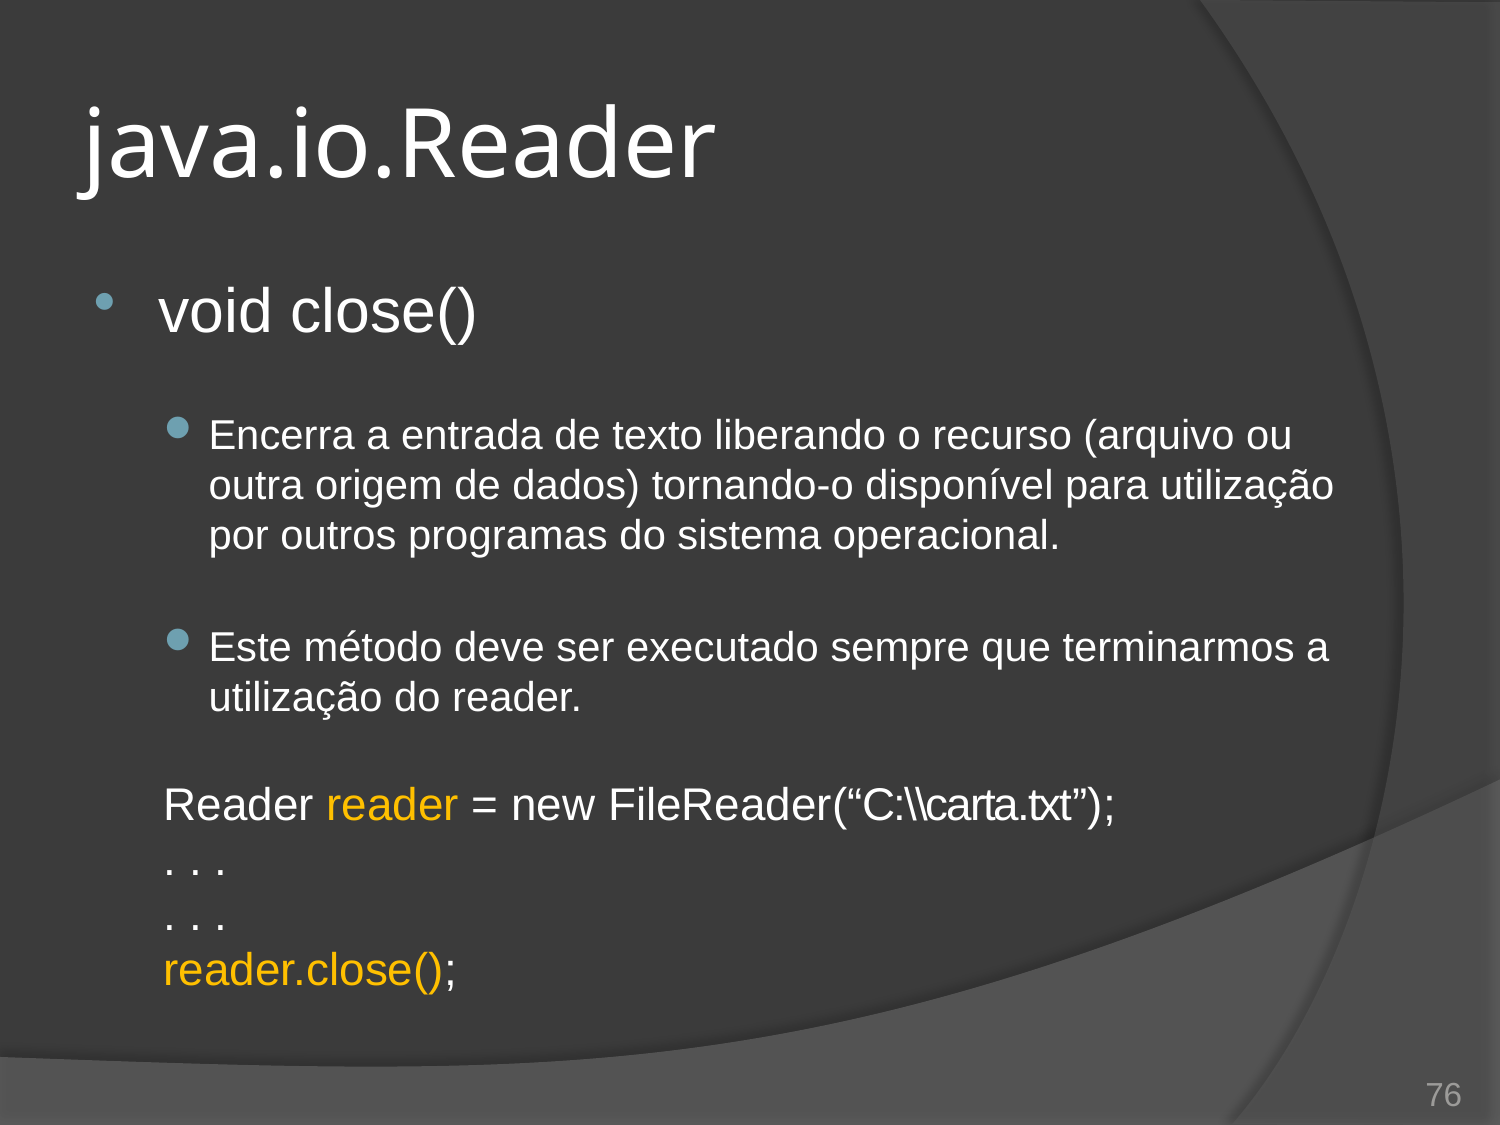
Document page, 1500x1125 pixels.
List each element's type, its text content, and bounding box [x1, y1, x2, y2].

title java.io.Reader [74, 44, 1301, 233]
slide_number 76 [1337, 1053, 1463, 1114]
list void close() Encerra a entrada de texto liberando o recurso (arquivo ou outra origem de dados) tornando-o disponível para utilização por outros programas do sistema operacional. Este método deve ser executado sempre que terminarmos a utilização do reader. Reader reader = new FileReader(“C:\\carta.txt”); . . . . . . reader.close(); [74, 262, 1389, 1006]
